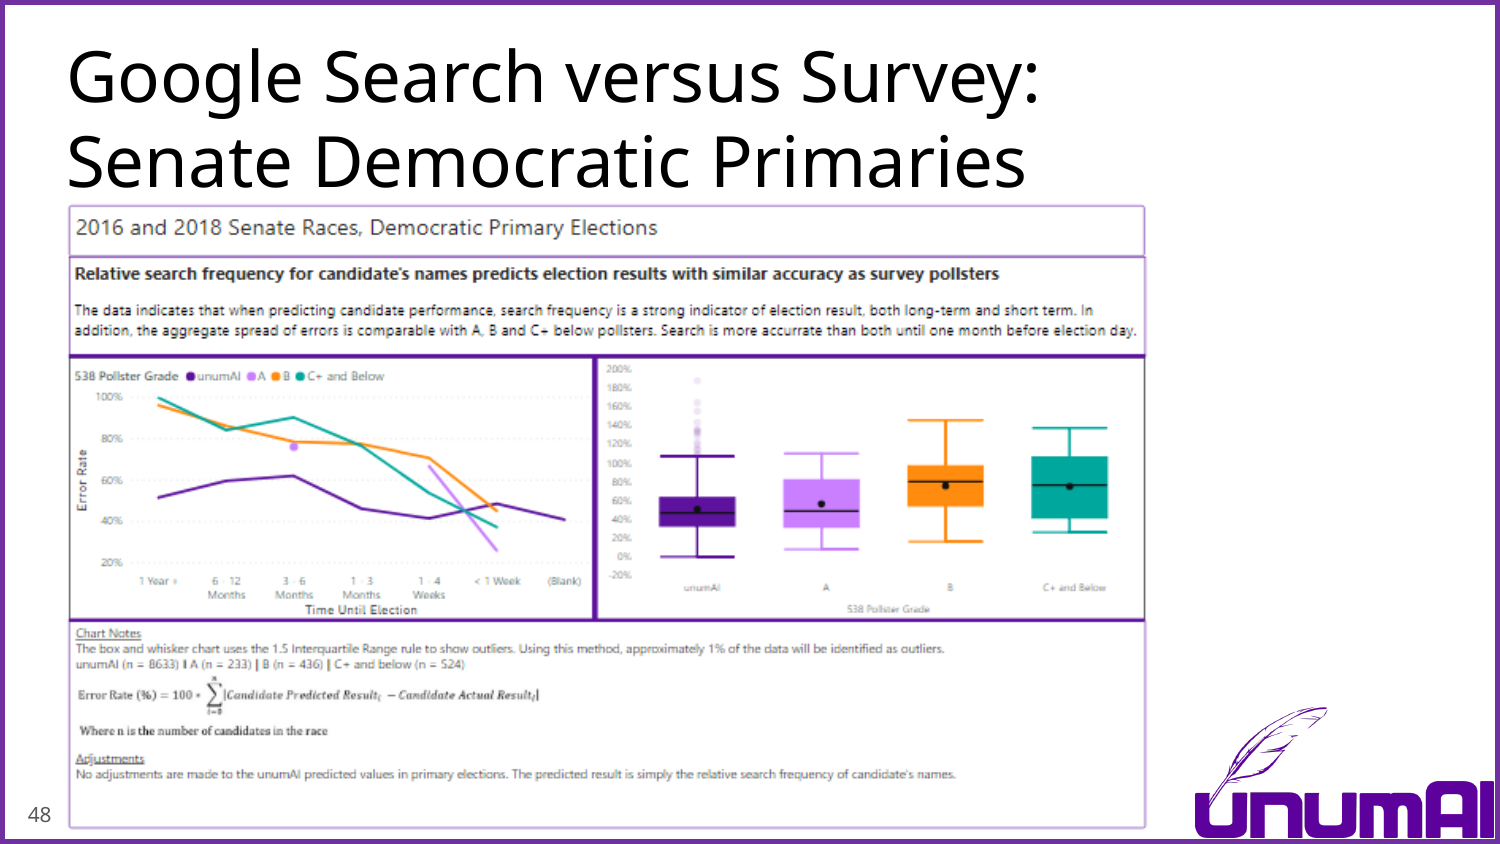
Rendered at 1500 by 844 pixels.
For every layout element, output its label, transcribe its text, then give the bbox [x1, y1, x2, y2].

picture [1195, 707, 1494, 838]
slide_number 48 [6, 796, 61, 836]
title Google Search versus Survey: Senate Democratic Primaries [51, 17, 1462, 111]
picture [65, 200, 1152, 836]
